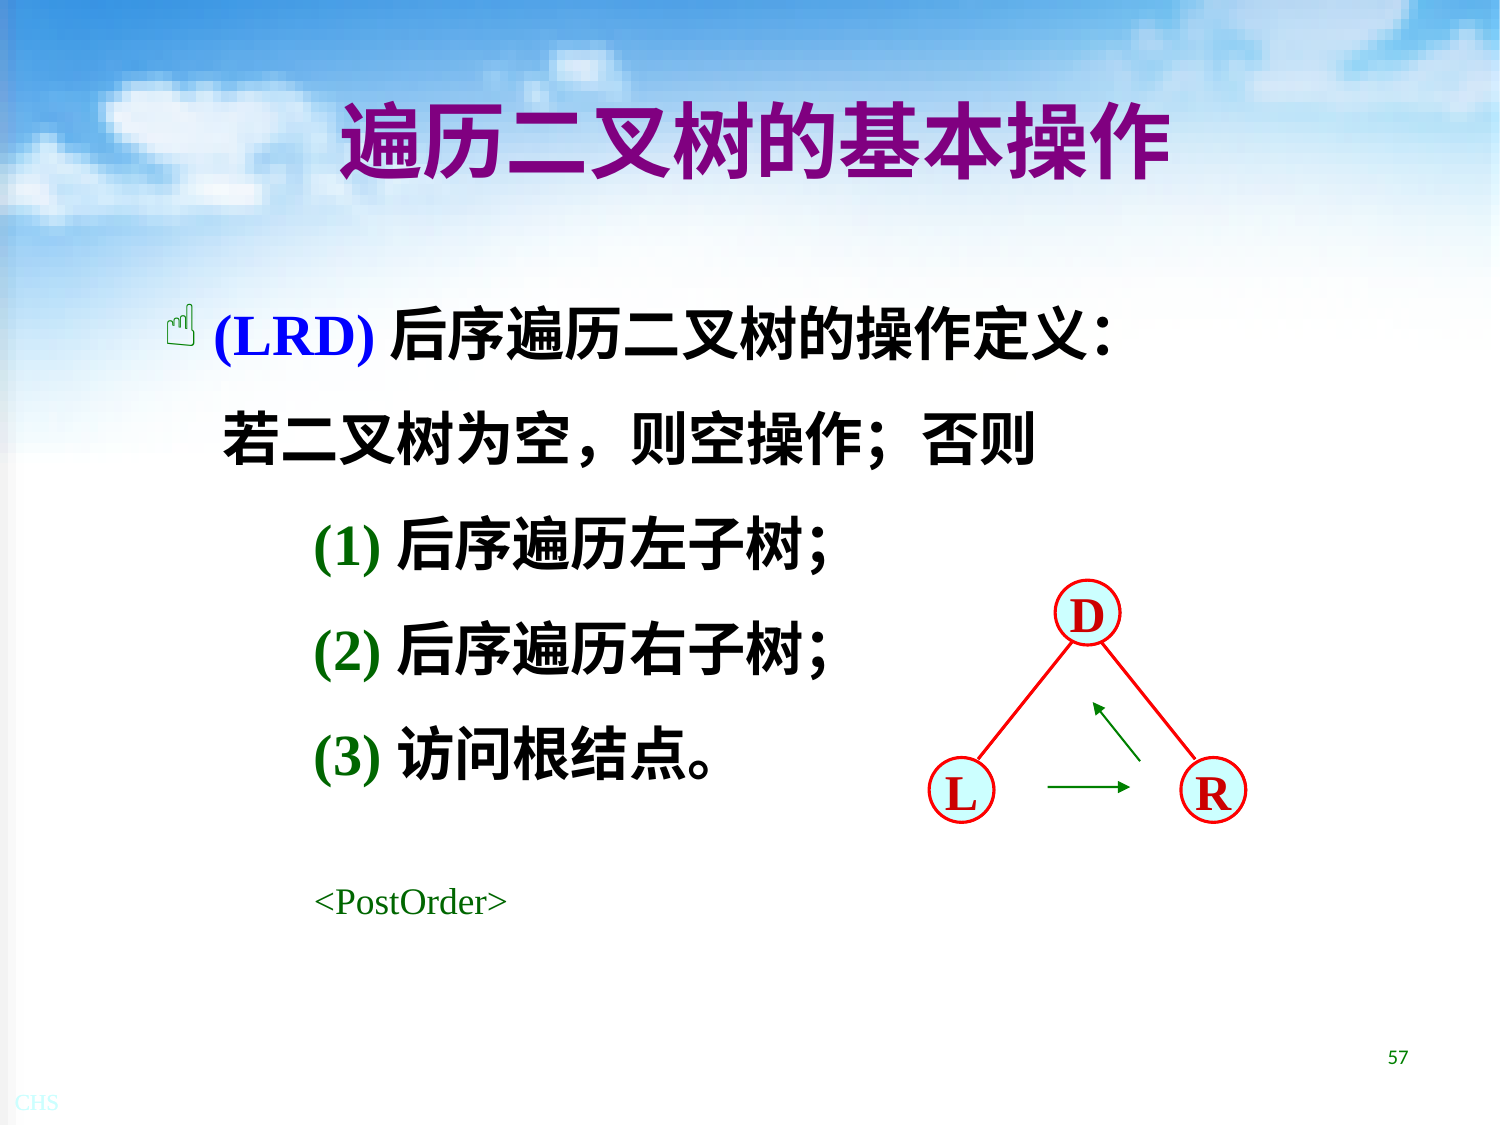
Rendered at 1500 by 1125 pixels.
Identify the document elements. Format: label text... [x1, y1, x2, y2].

text_box R [1180, 757, 1246, 823]
list (LRD)后序遍历二叉树的操作定义： 若二叉树为空，则空操作；否则 (1)后序遍历左子树； (2)后序遍历右子树； (3)访问根结点。 <PostOrder> [163, 262, 1348, 1006]
title 遍历二叉树的基本操作 [163, 44, 1348, 233]
text_box D [1055, 580, 1120, 646]
text_box L [929, 757, 994, 823]
slide_number 57 [1366, 1041, 1430, 1071]
text_box [1092, 702, 1141, 762]
text_box [1047, 780, 1131, 794]
picture [0, 0, 1500, 1125]
